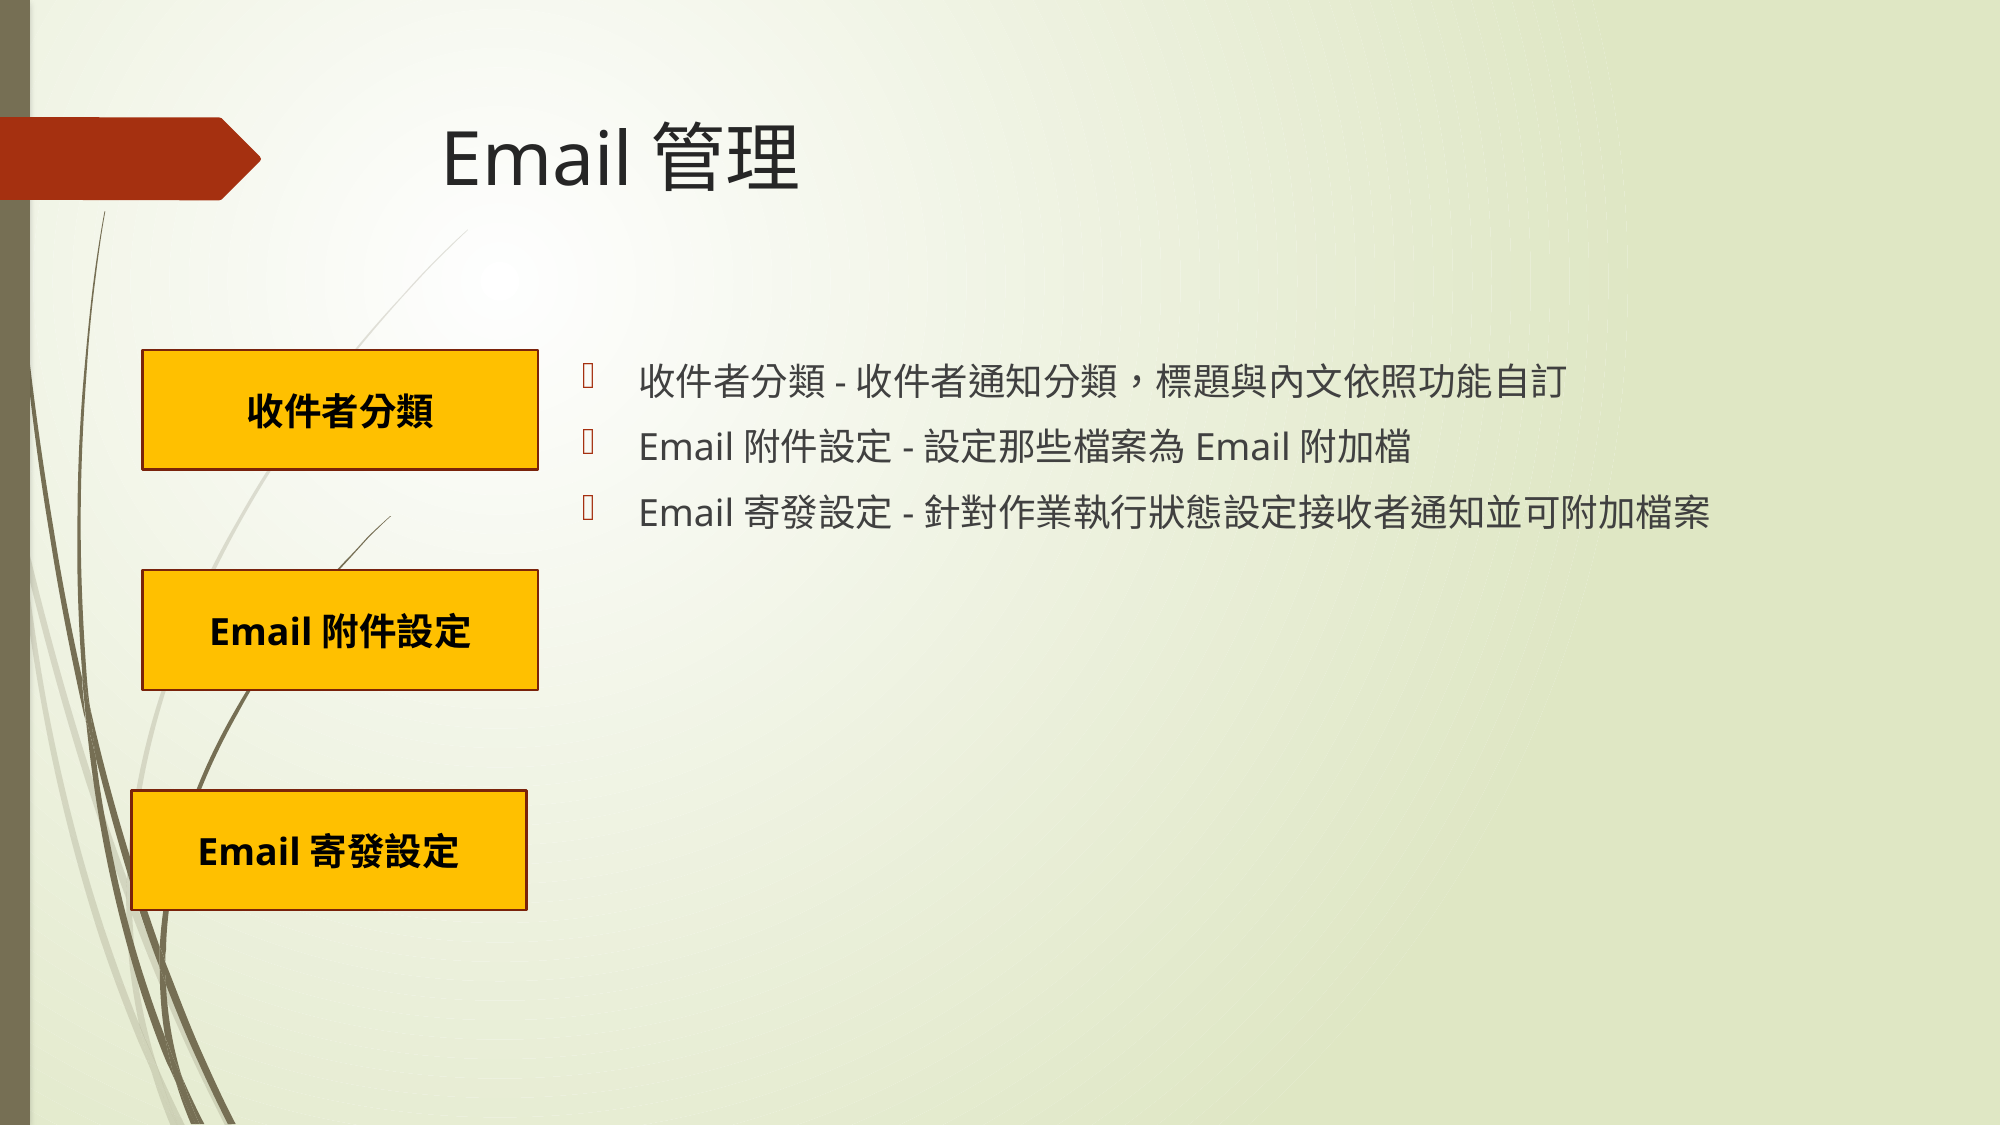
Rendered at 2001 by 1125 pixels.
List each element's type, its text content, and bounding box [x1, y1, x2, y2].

text_box Email附件設定 [141, 569, 539, 691]
title Email管理 [425, 102, 1888, 313]
list 收件者分類-收件者通知分類，標題與內文依照功能自訂 Email附件設定-設定那些檔案為Email附加檔 Email寄發設定-針對作業執行狀態設定接收者通知並可附加檔案 [566, 350, 1888, 970]
text_box 收件者分類 [141, 349, 539, 471]
text_box Email寄發設定 [130, 789, 528, 911]
